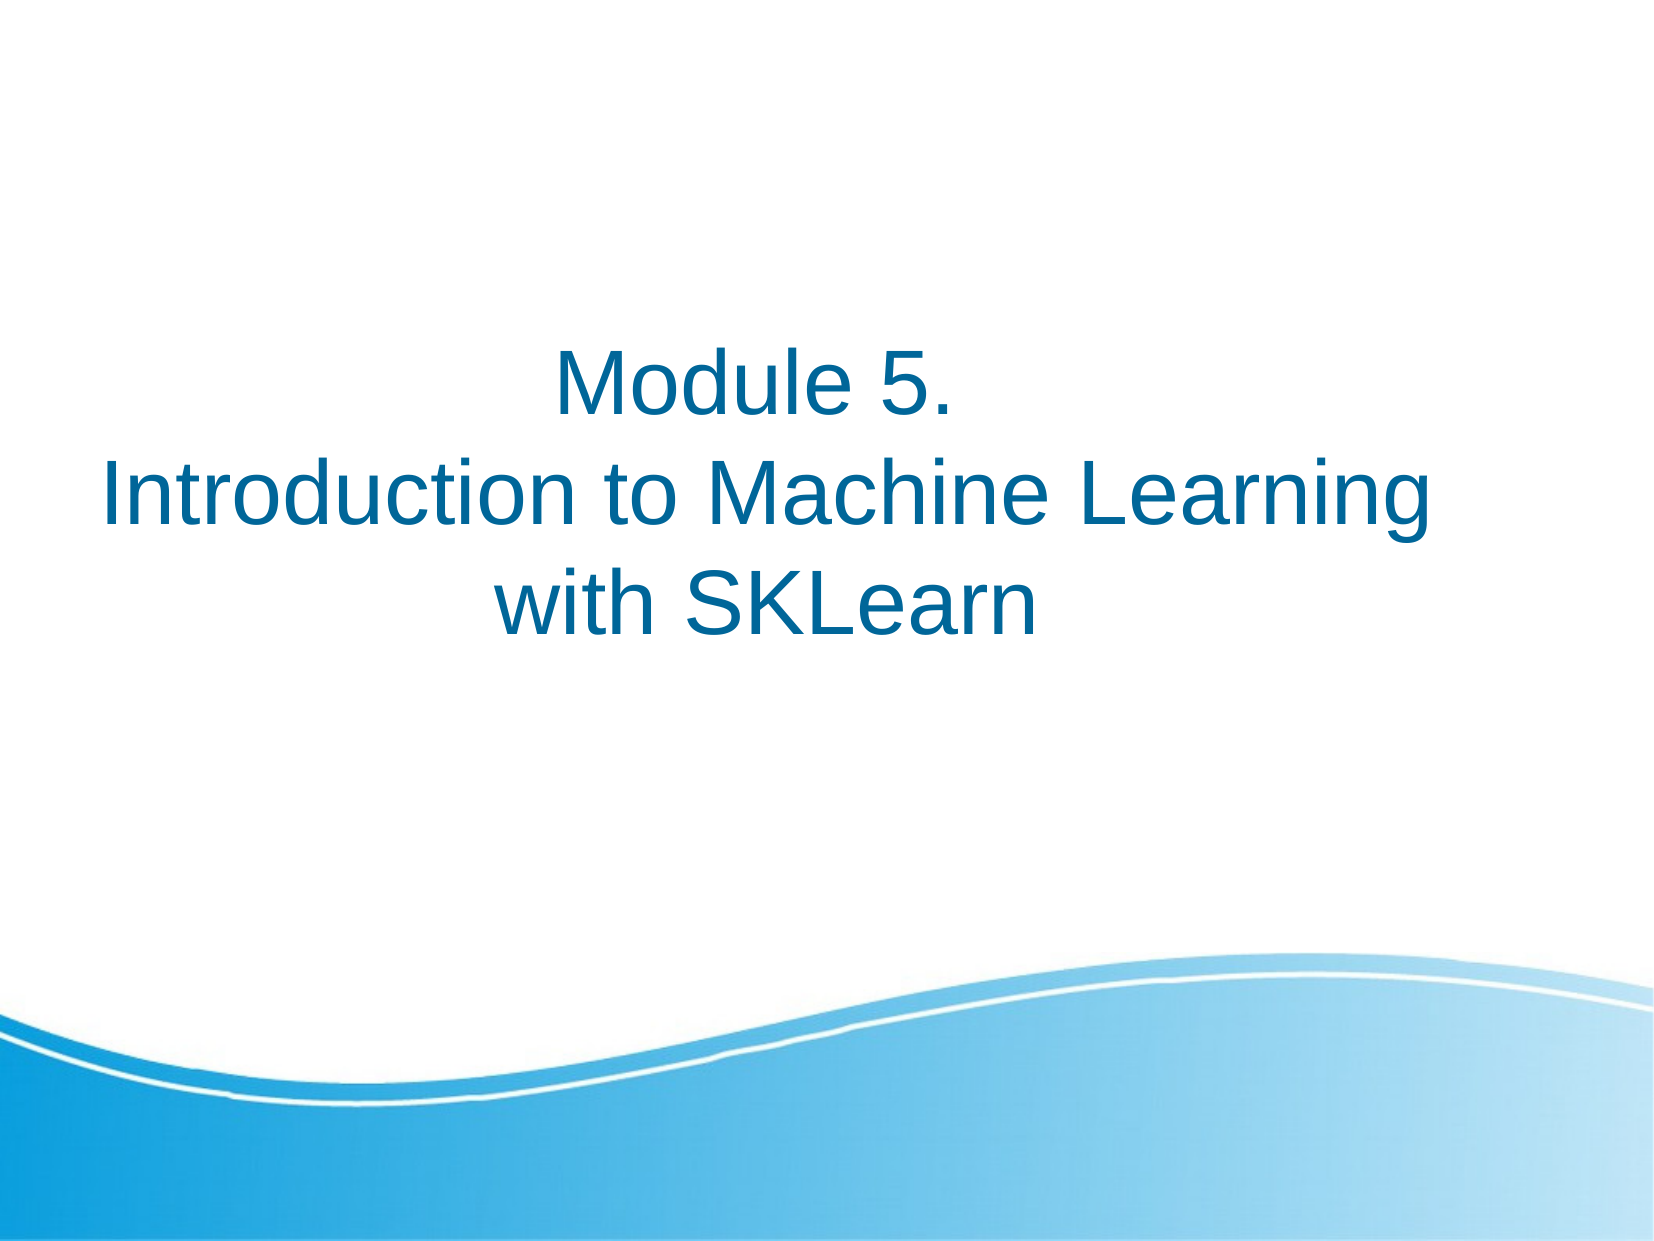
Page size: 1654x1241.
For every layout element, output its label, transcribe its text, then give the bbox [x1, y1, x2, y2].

picture [0, 952, 1654, 1241]
picture [85, 1053, 95, 1059]
text_box Module 5. Introduction to Machine Learning with SKLearn [23, 315, 1512, 660]
